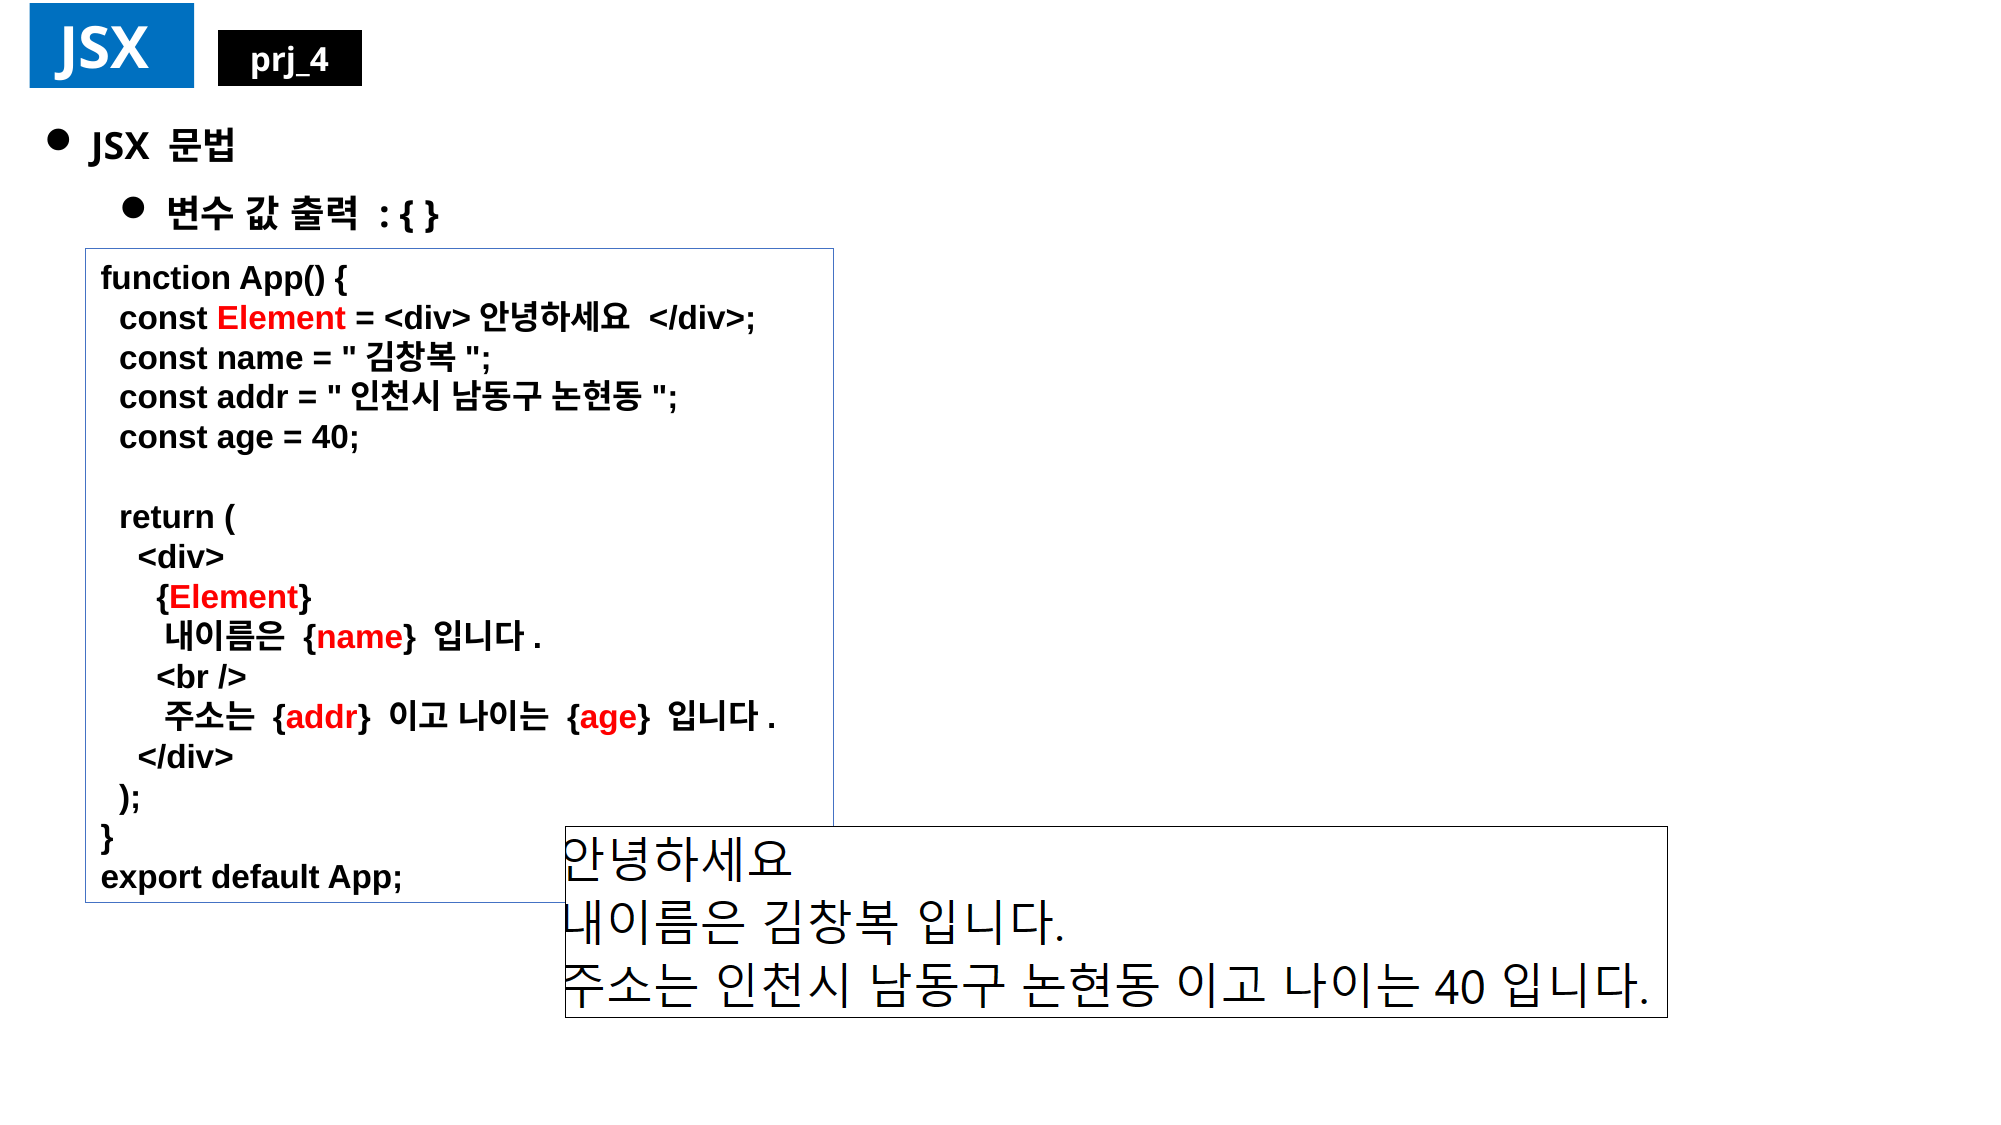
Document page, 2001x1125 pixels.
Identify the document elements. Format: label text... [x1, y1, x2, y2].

text_box JSX [29, 3, 195, 88]
text_box JSX 문법 변수 값 출력 : { } [29, 92, 582, 243]
picture [565, 826, 1668, 1018]
text_box prj_4 [218, 30, 362, 86]
text_box function App() { const Element = <div>안녕하세요 </div>; const name = "김창복"; const addr = "인천시 남동구 논현동"; const age = 40; return ( <div> {Element} 내이름은 {name} 입니다. <br /> 주소는 {addr} 이고 나이는 {age} 입니다. </div> ); } export default App; [85, 248, 834, 903]
